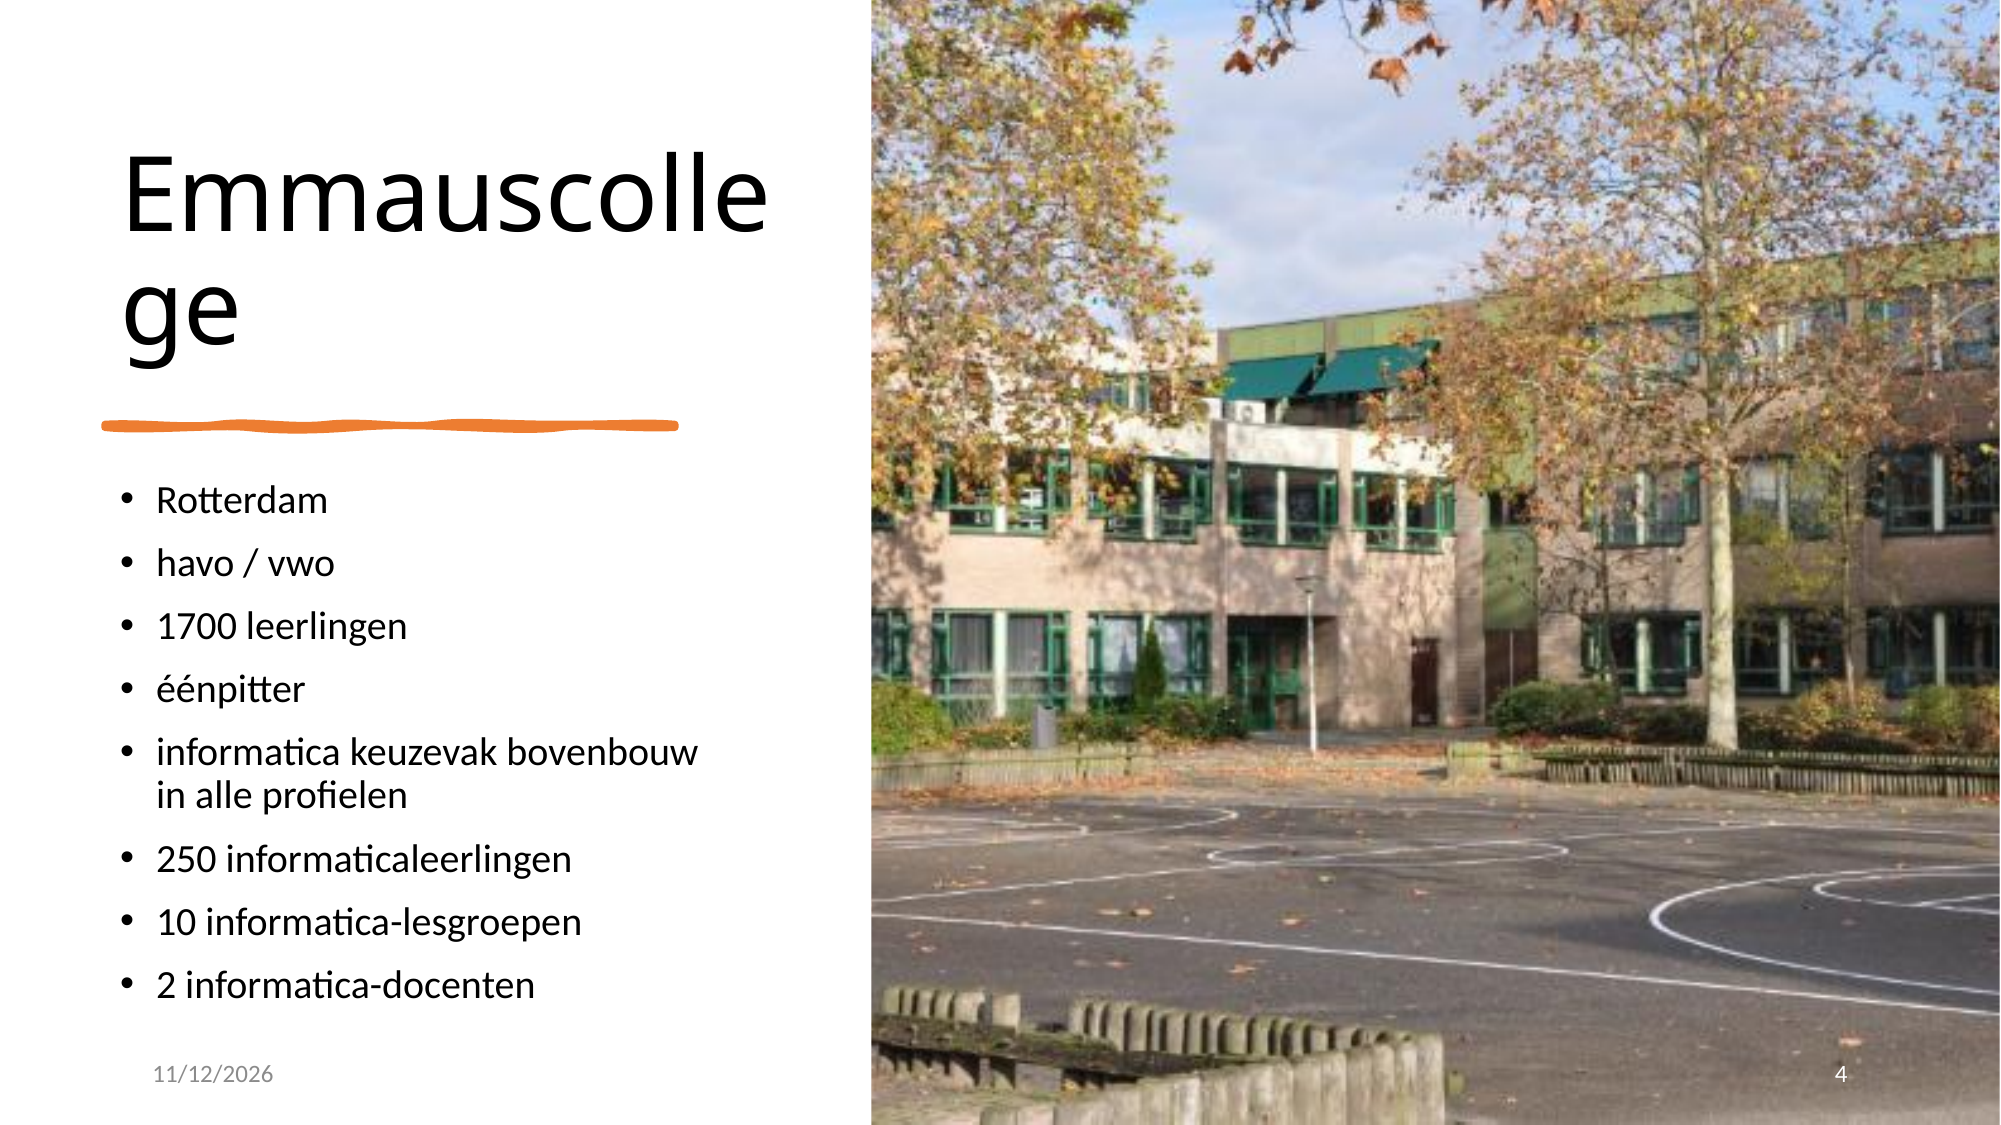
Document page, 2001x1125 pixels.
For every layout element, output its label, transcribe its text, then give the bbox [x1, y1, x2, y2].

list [871, 0, 2000, 1125]
text_box [103, 421, 676, 431]
title Emmauscollege [105, 53, 822, 375]
list Rotterdam havo / vwo 1700 leerlingen éénpitter informatica keuzevak bovenbouw in alle profielen 250 informaticaleerlingen 10 informatica-lesgroepen 2 informatica-docenten [105, 471, 802, 1016]
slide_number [137, 1042, 588, 1103]
text_box [0, 0, 871, 1125]
